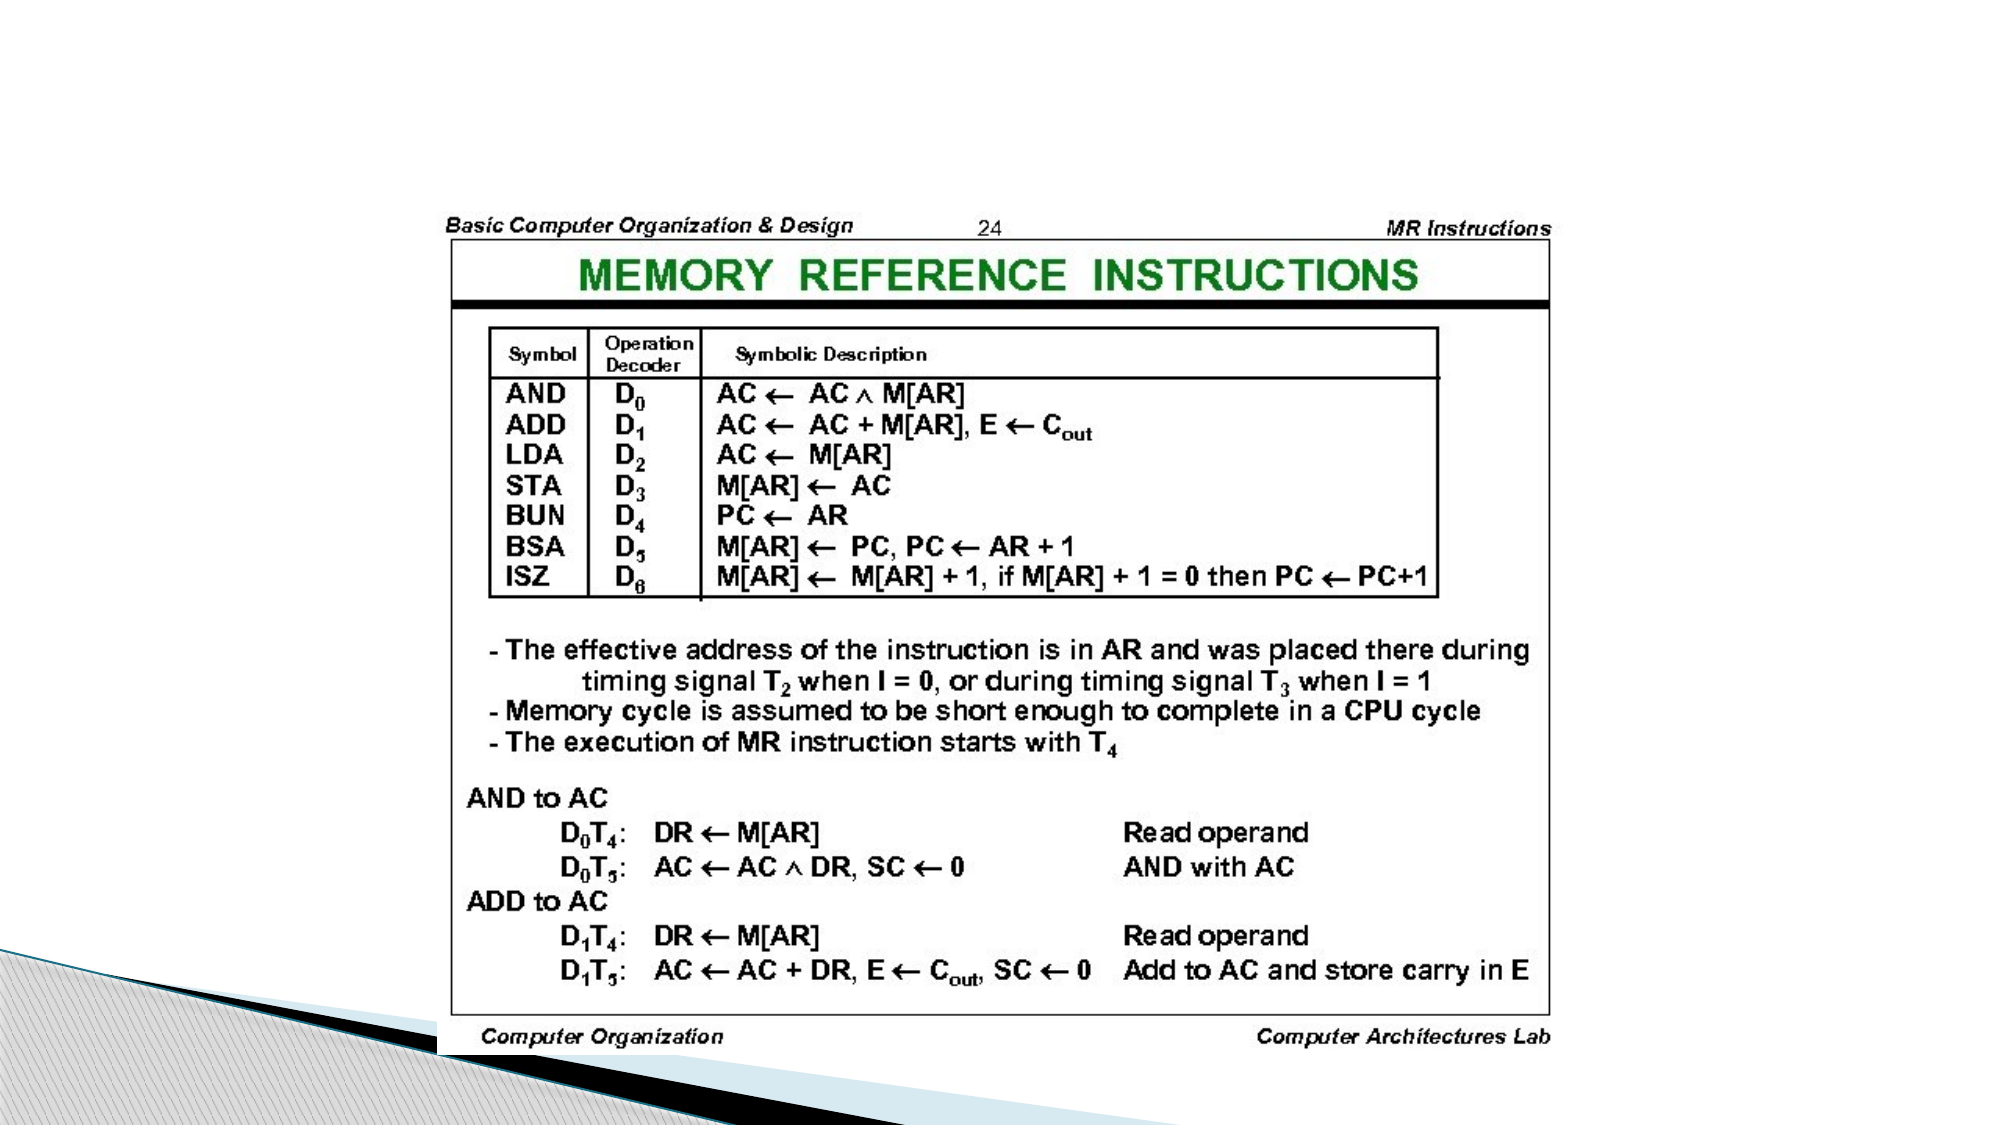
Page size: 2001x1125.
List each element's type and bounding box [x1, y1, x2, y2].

picture [437, 210, 1563, 1055]
